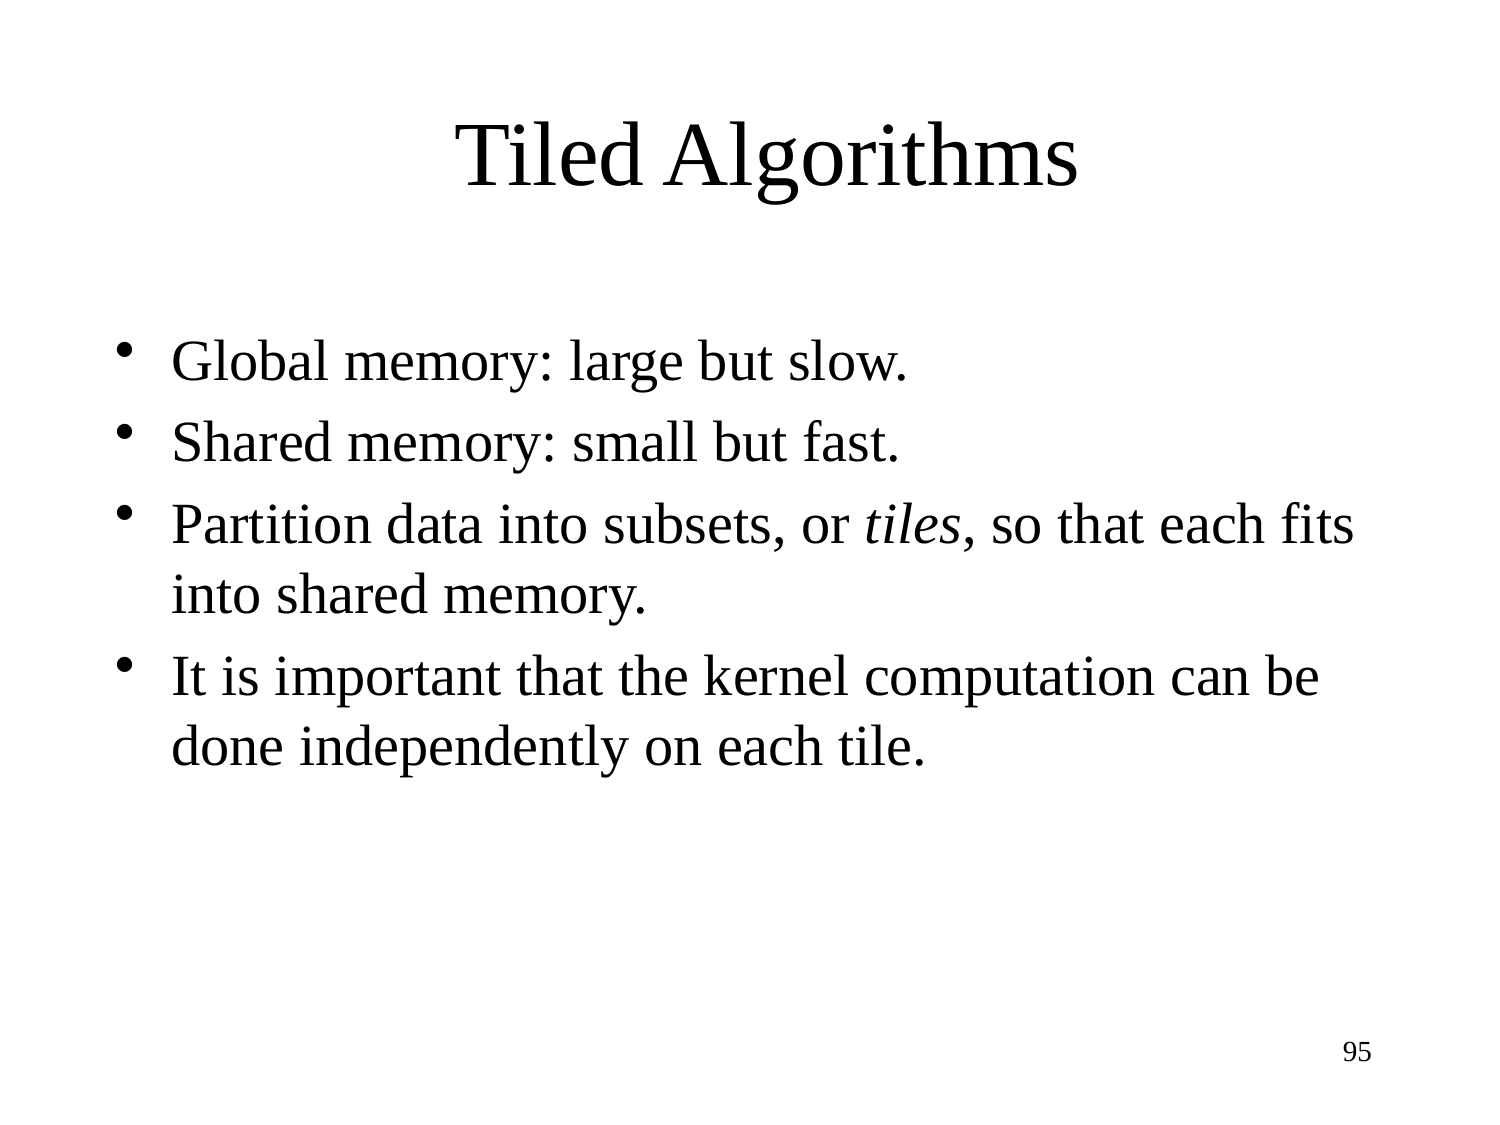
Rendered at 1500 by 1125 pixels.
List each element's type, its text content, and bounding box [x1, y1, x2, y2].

slide_number 95 [1074, 1024, 1388, 1101]
text_box Global memory: large but slow. Shared memory: small but fast. Partition data into subsets, or tiles, so that each fits into shared memory. It is important that the kernel computation can be done independently on each tile. [100, 314, 1424, 858]
title Tiled Algorithms [112, 54, 1424, 243]
